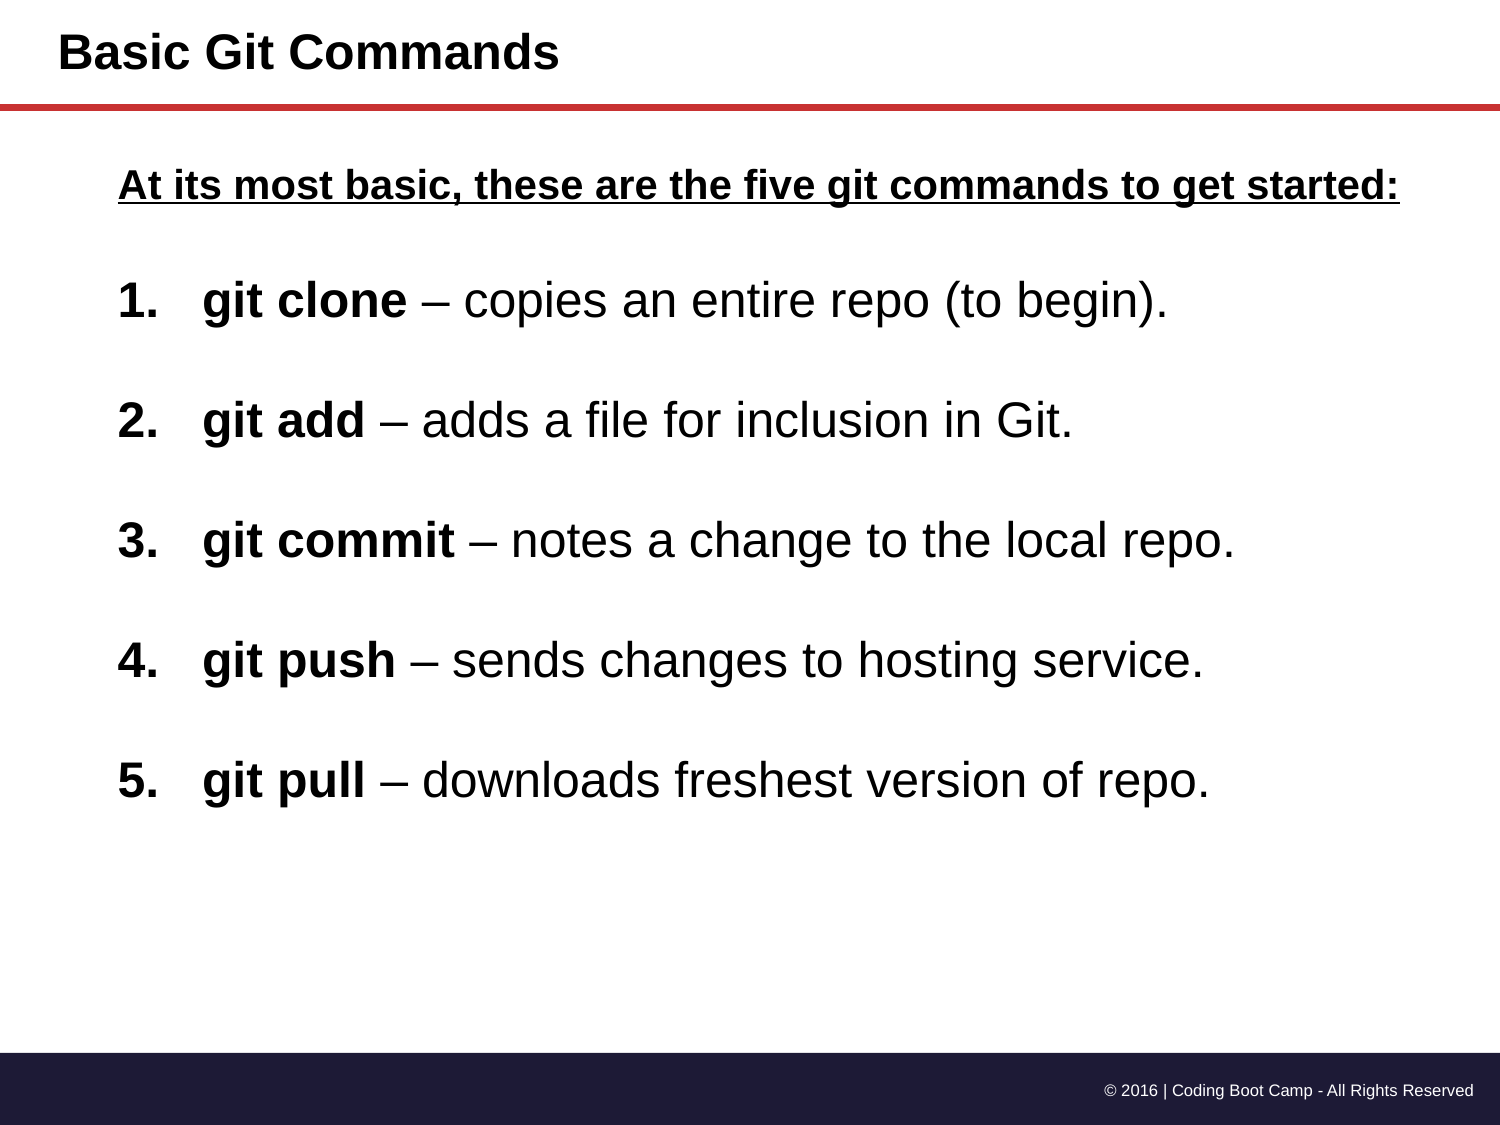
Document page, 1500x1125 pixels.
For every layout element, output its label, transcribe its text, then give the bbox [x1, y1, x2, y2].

text_box At its most basic, these are the five git commands to get started: git clone – copies an entire repo (to begin). git add – adds a file for inclusion in Git. git commit – notes a change to the local repo. git push – sends changes to hosting service. git pull – downloads freshest version of repo. [72, 149, 1423, 1095]
title Basic Git Commands [50, 0, 948, 108]
